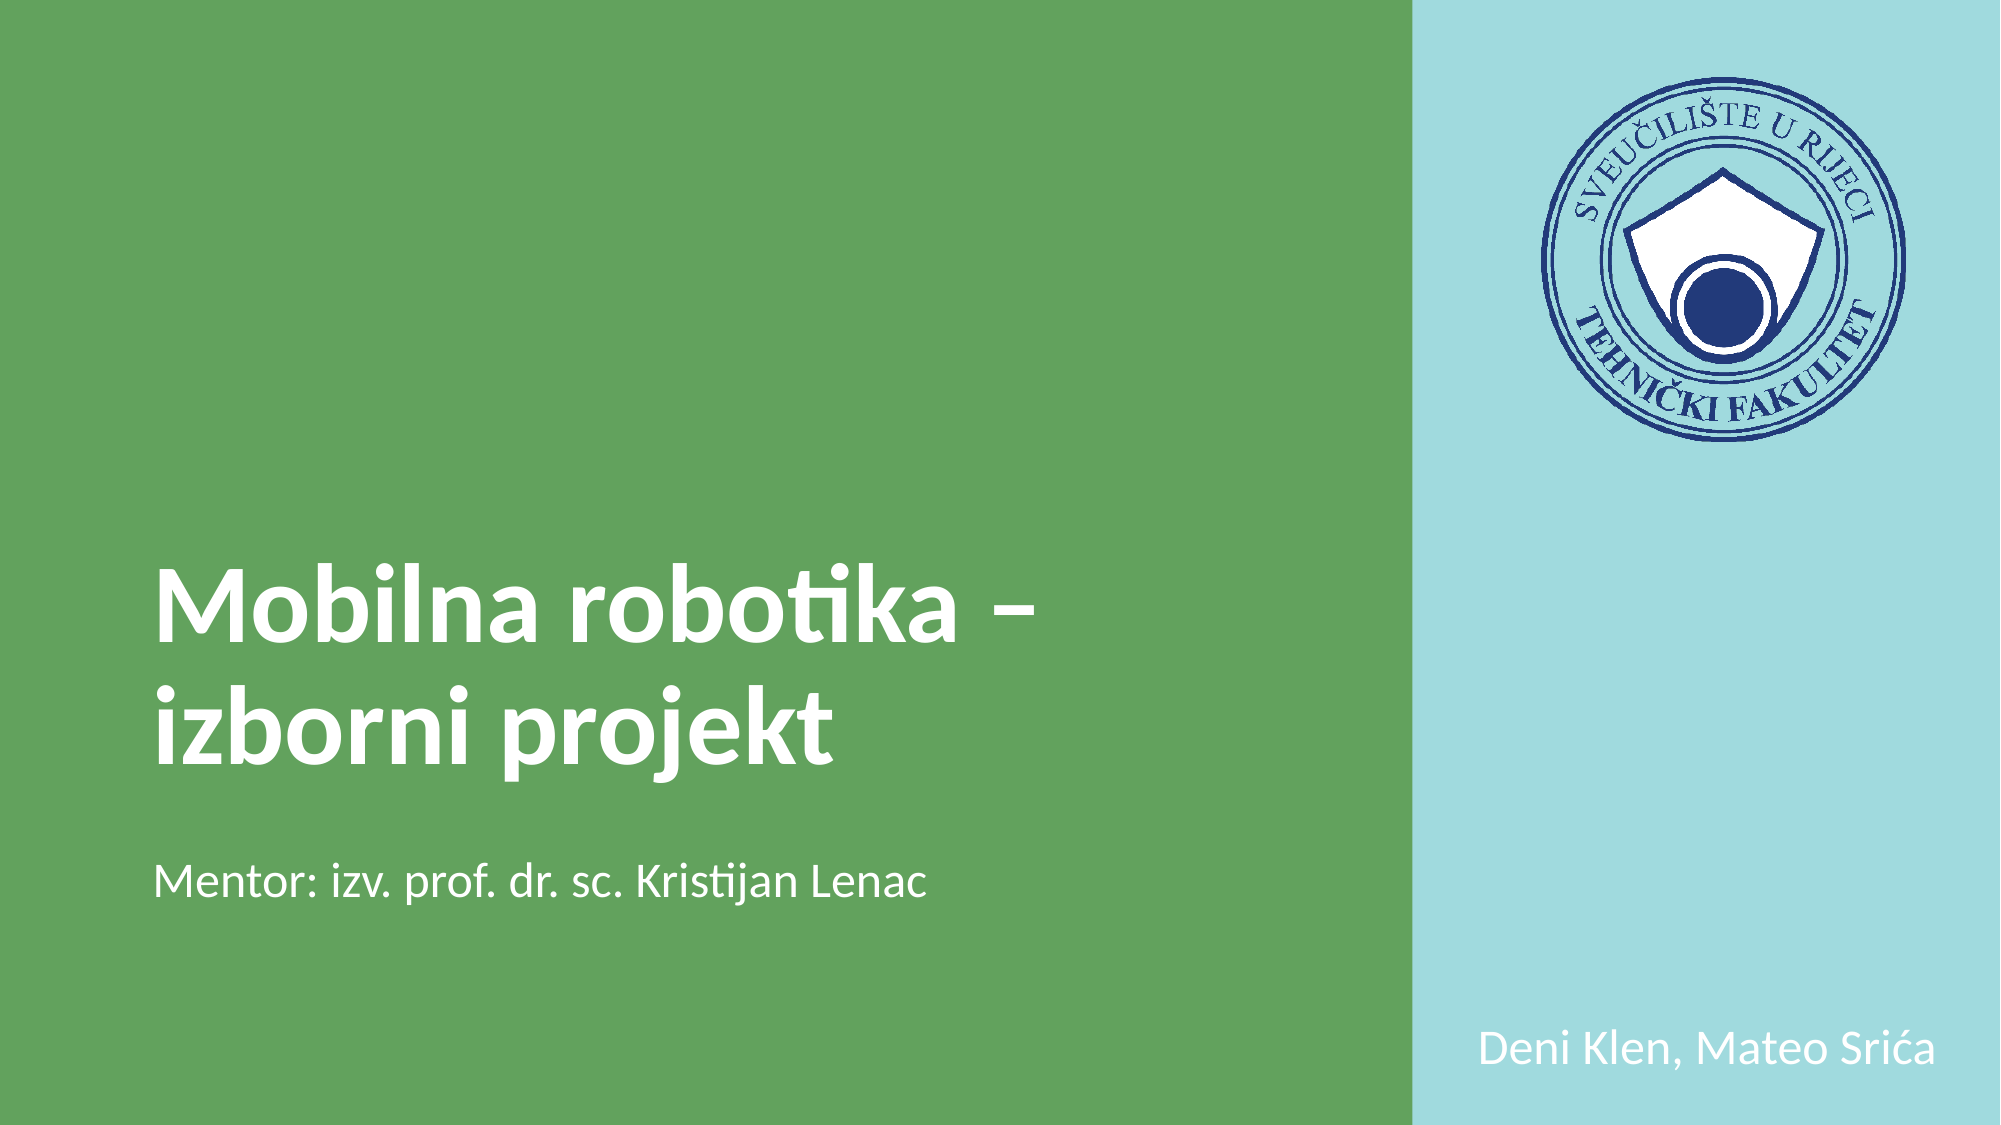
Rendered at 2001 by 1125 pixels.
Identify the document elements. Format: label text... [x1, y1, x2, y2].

subtitle Mentor: izv. prof. dr. sc. Kristijan Lenac [137, 846, 1079, 975]
text_box Deni Klen, Mateo Srića [1462, 1014, 2000, 1125]
picture [1541, 77, 1906, 442]
title Mobilna robotika – izborni projekt [137, 404, 1079, 797]
